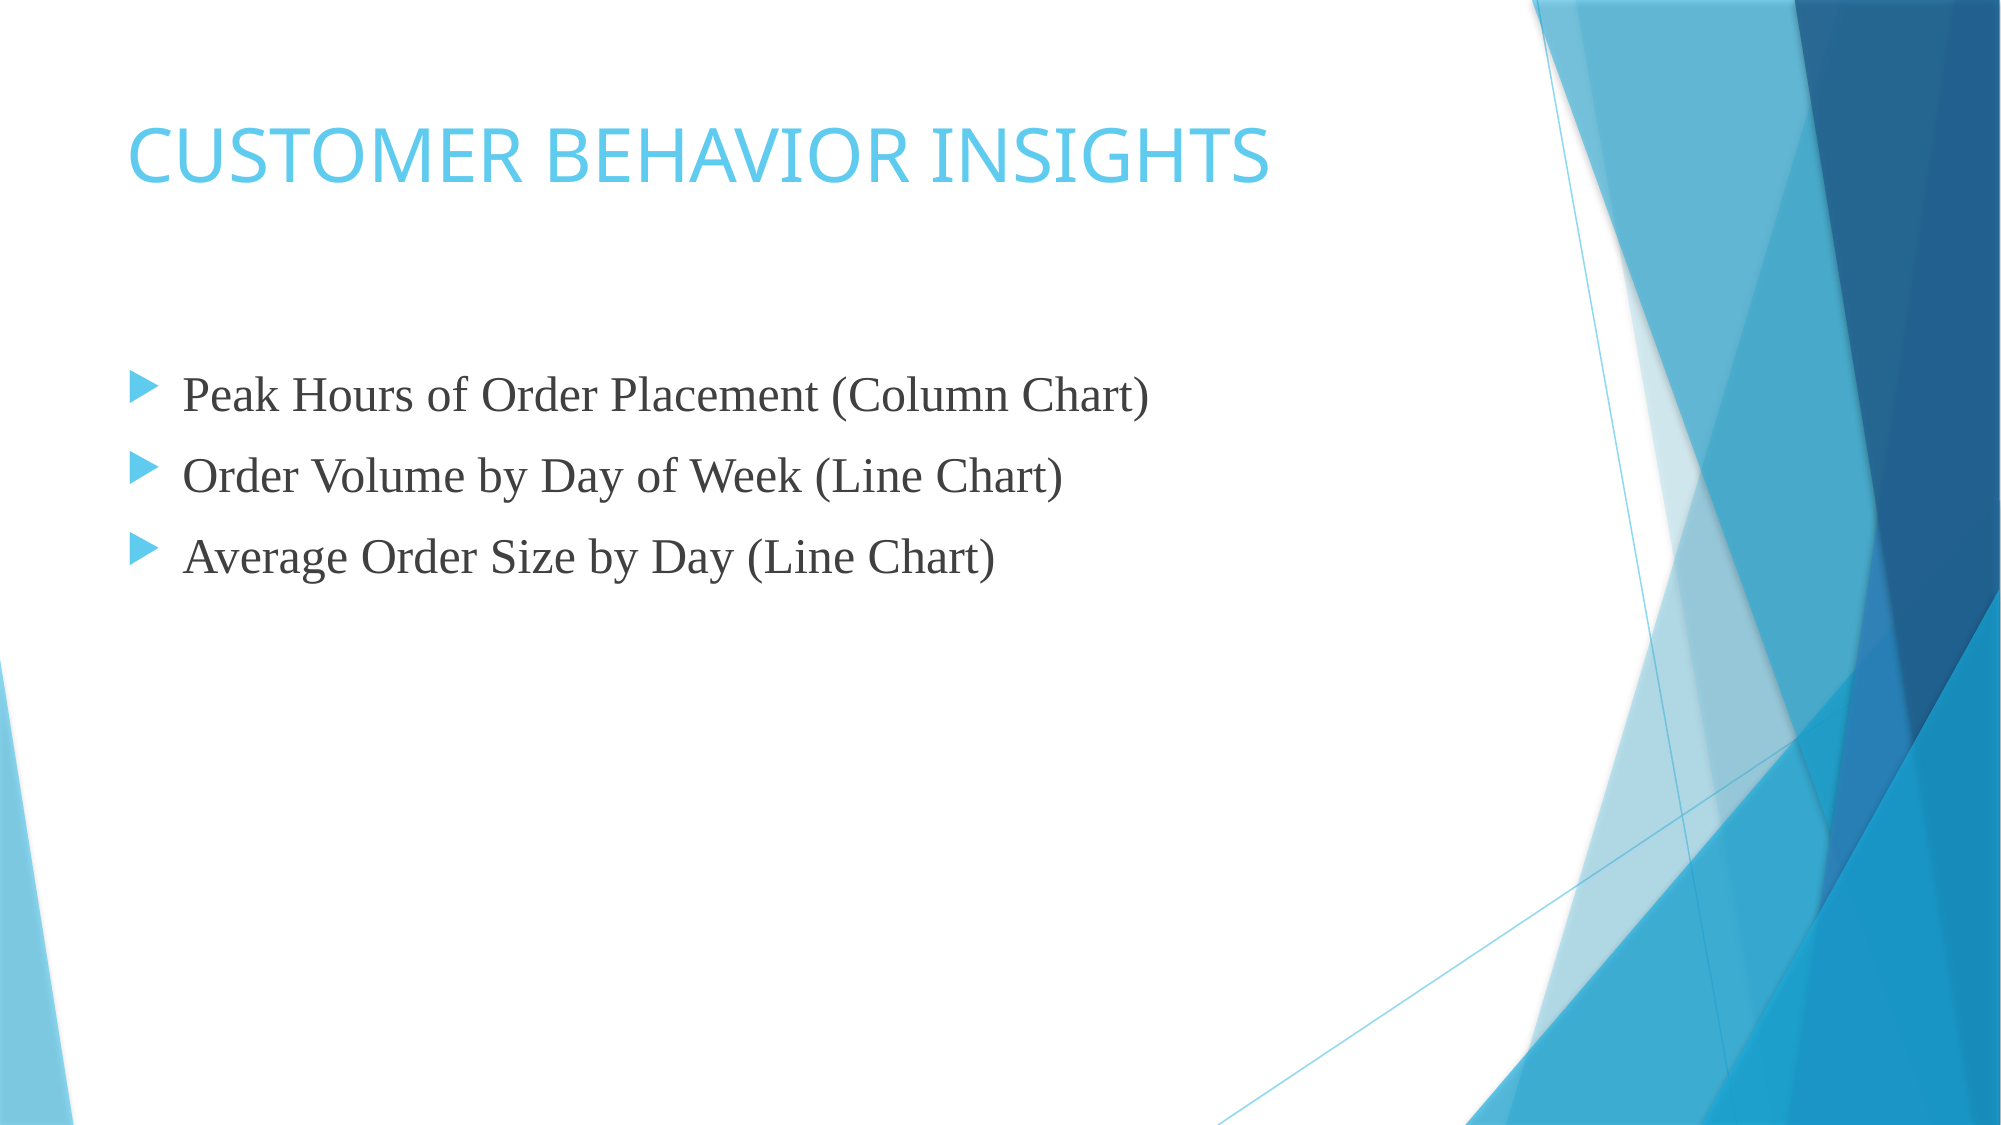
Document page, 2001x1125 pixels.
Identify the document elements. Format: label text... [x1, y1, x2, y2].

list Peak Hours of Order Placement (Column Chart) Order Volume by Day of Week (Line Chart) Average Order Size by Day (Line Chart) [111, 354, 1522, 992]
title CUSTOMER BEHAVIOR INSIGHTS [111, 99, 1522, 317]
